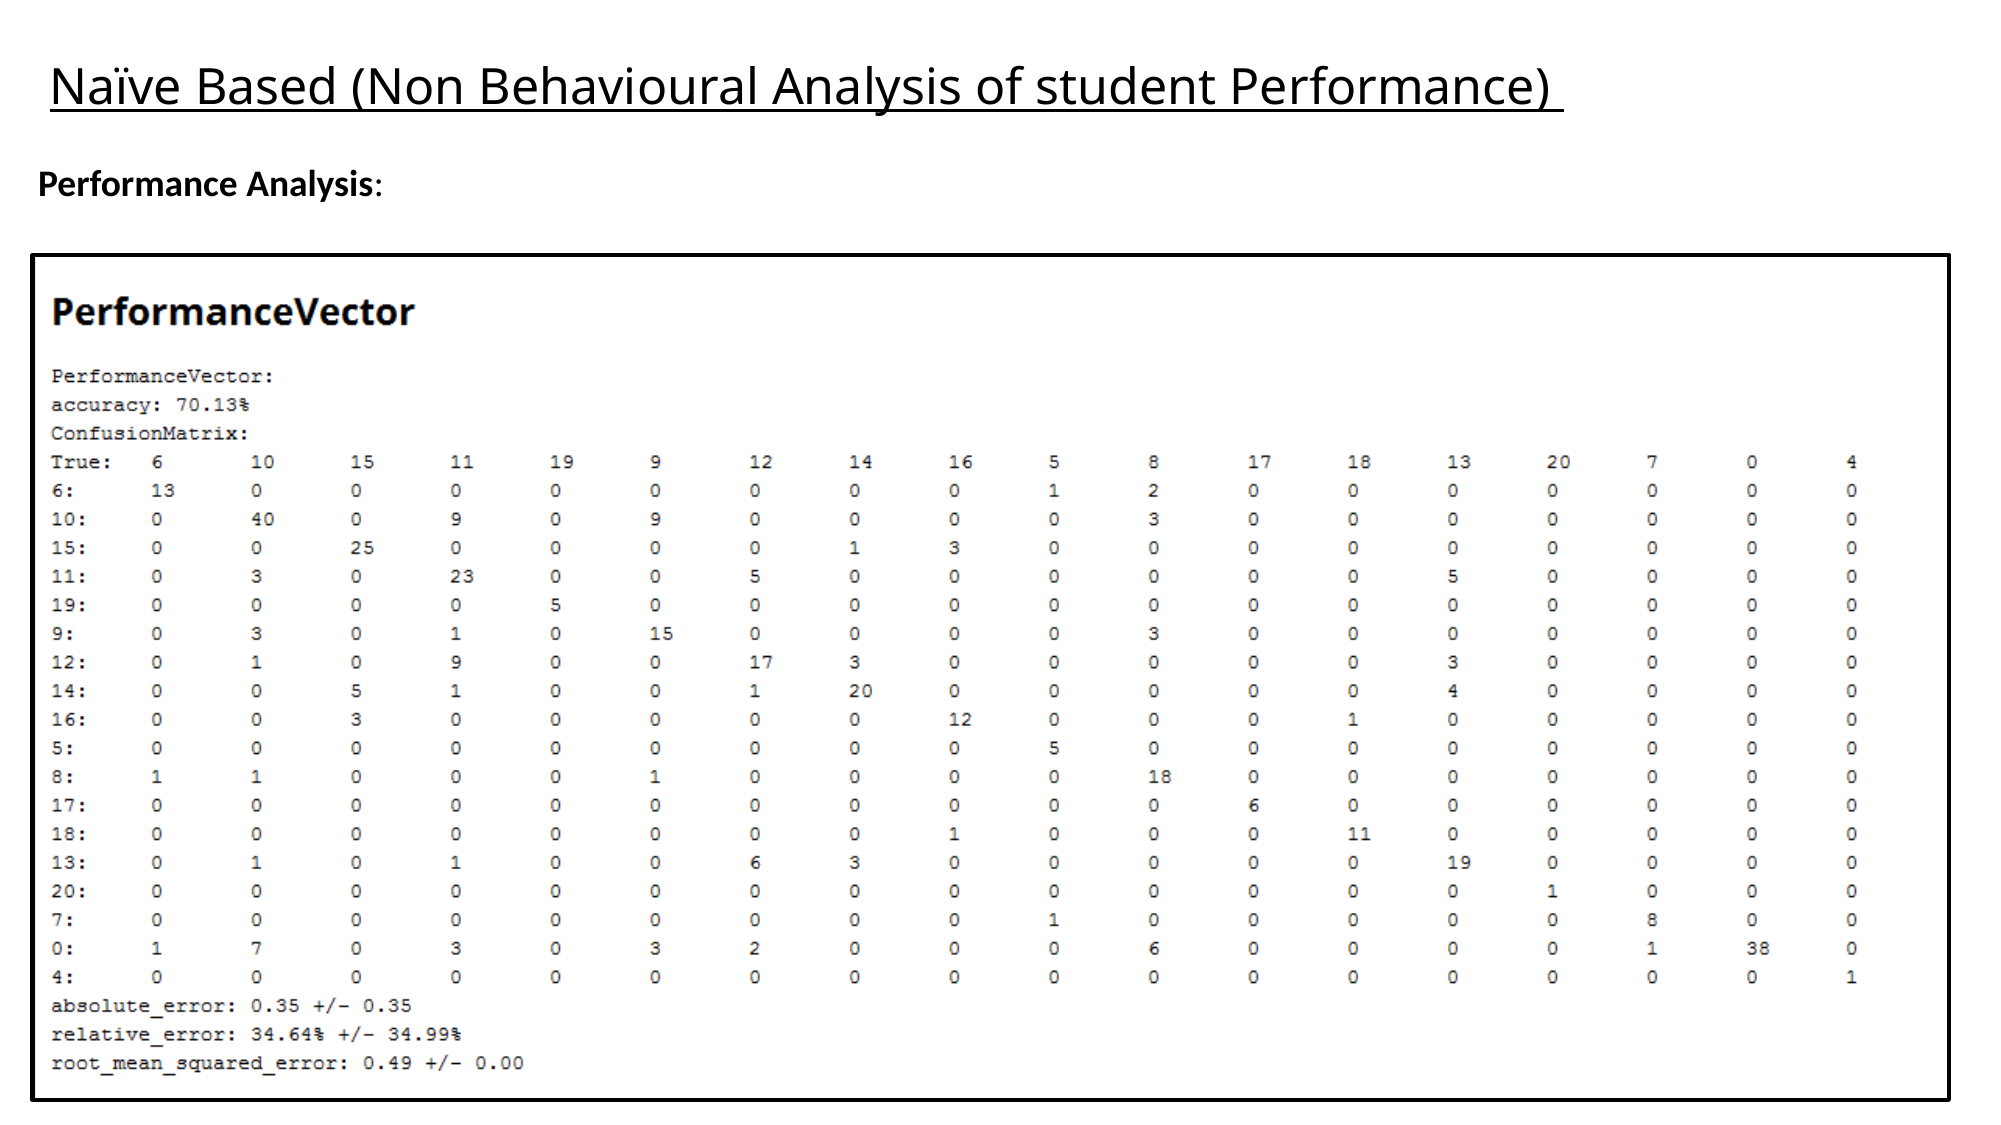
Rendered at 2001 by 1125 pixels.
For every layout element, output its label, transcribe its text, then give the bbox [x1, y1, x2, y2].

text_box Performance Analysis: [23, 151, 450, 211]
picture [34, 257, 1947, 1098]
title Naïve Based (Non Behavioural Analysis of student Performance) [34, 0, 2000, 198]
